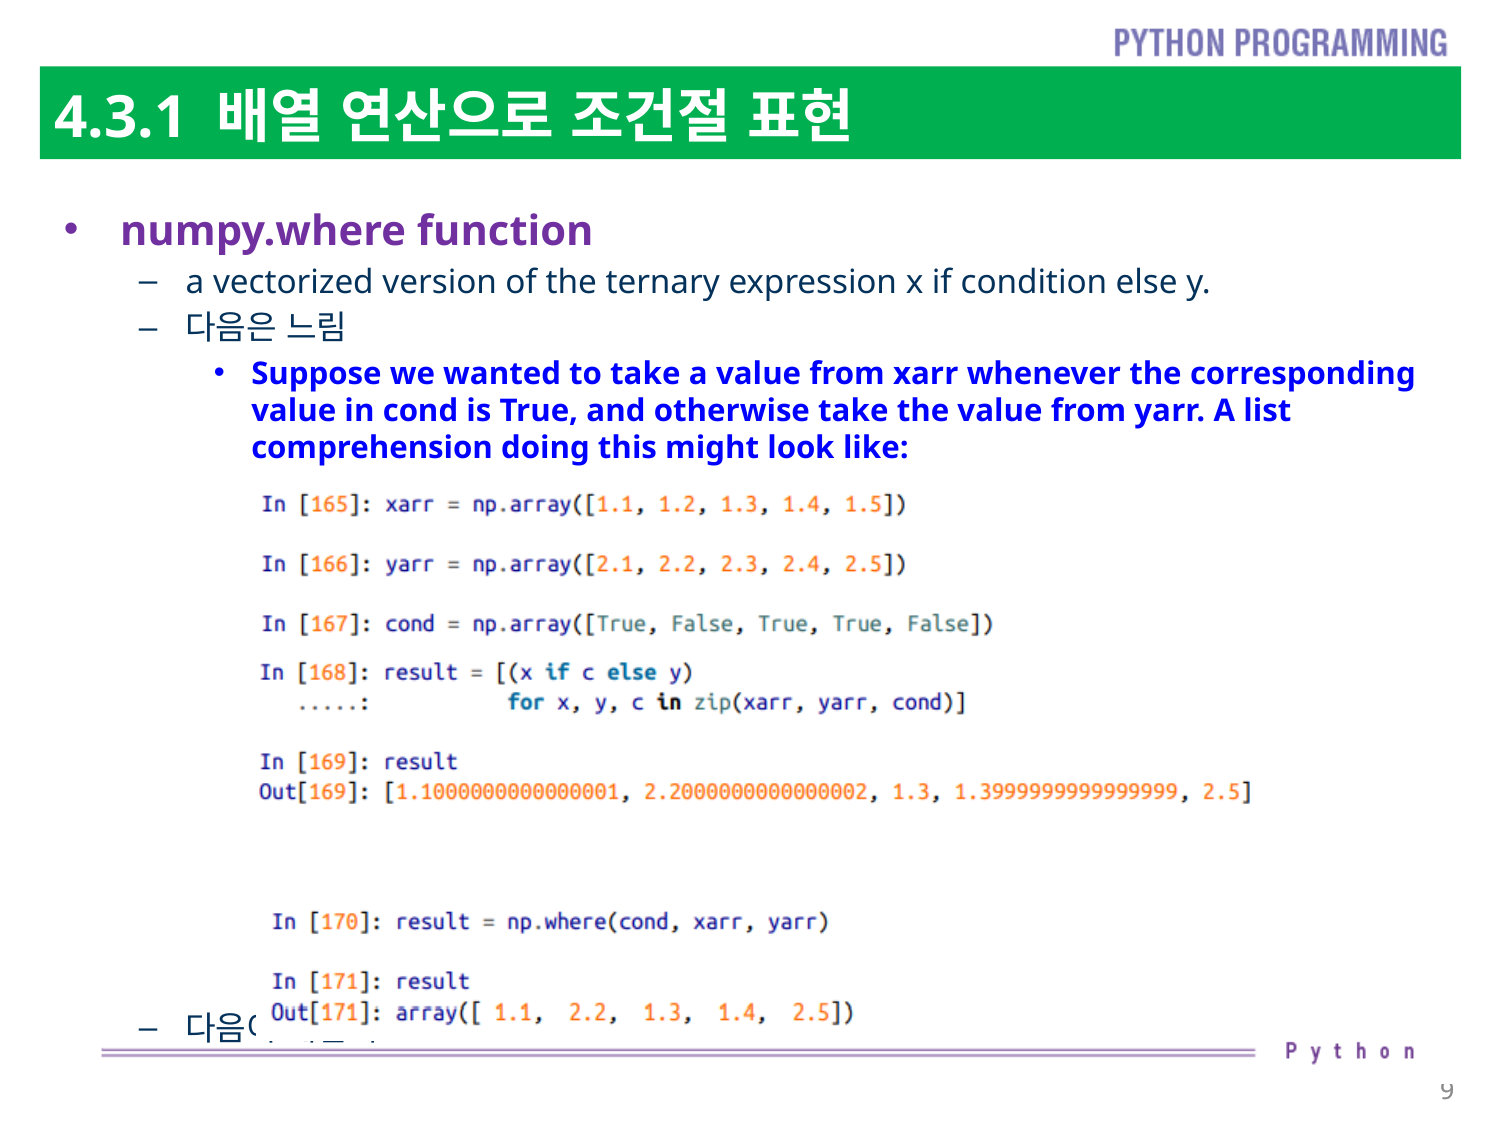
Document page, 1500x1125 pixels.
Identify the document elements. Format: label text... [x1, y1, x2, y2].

picture [247, 646, 1264, 815]
picture [1106, 13, 1462, 66]
title 4.3.1 배열 연산으로 조건절 표현 [39, 76, 1444, 152]
picture [18, 890, 1483, 1084]
slide_number 9 [1119, 1071, 1470, 1112]
picture [252, 485, 1008, 644]
list numpy.where function a vectorized version of the ternary expression x if condition else y. 다음은 느림 Suppose we wanted to take a value from xarr whenever the corresponding value in cond is True, and otherwise take the value from yarr. A list comprehension doing this might look like: 다음이 해결책 [48, 195, 1461, 1041]
